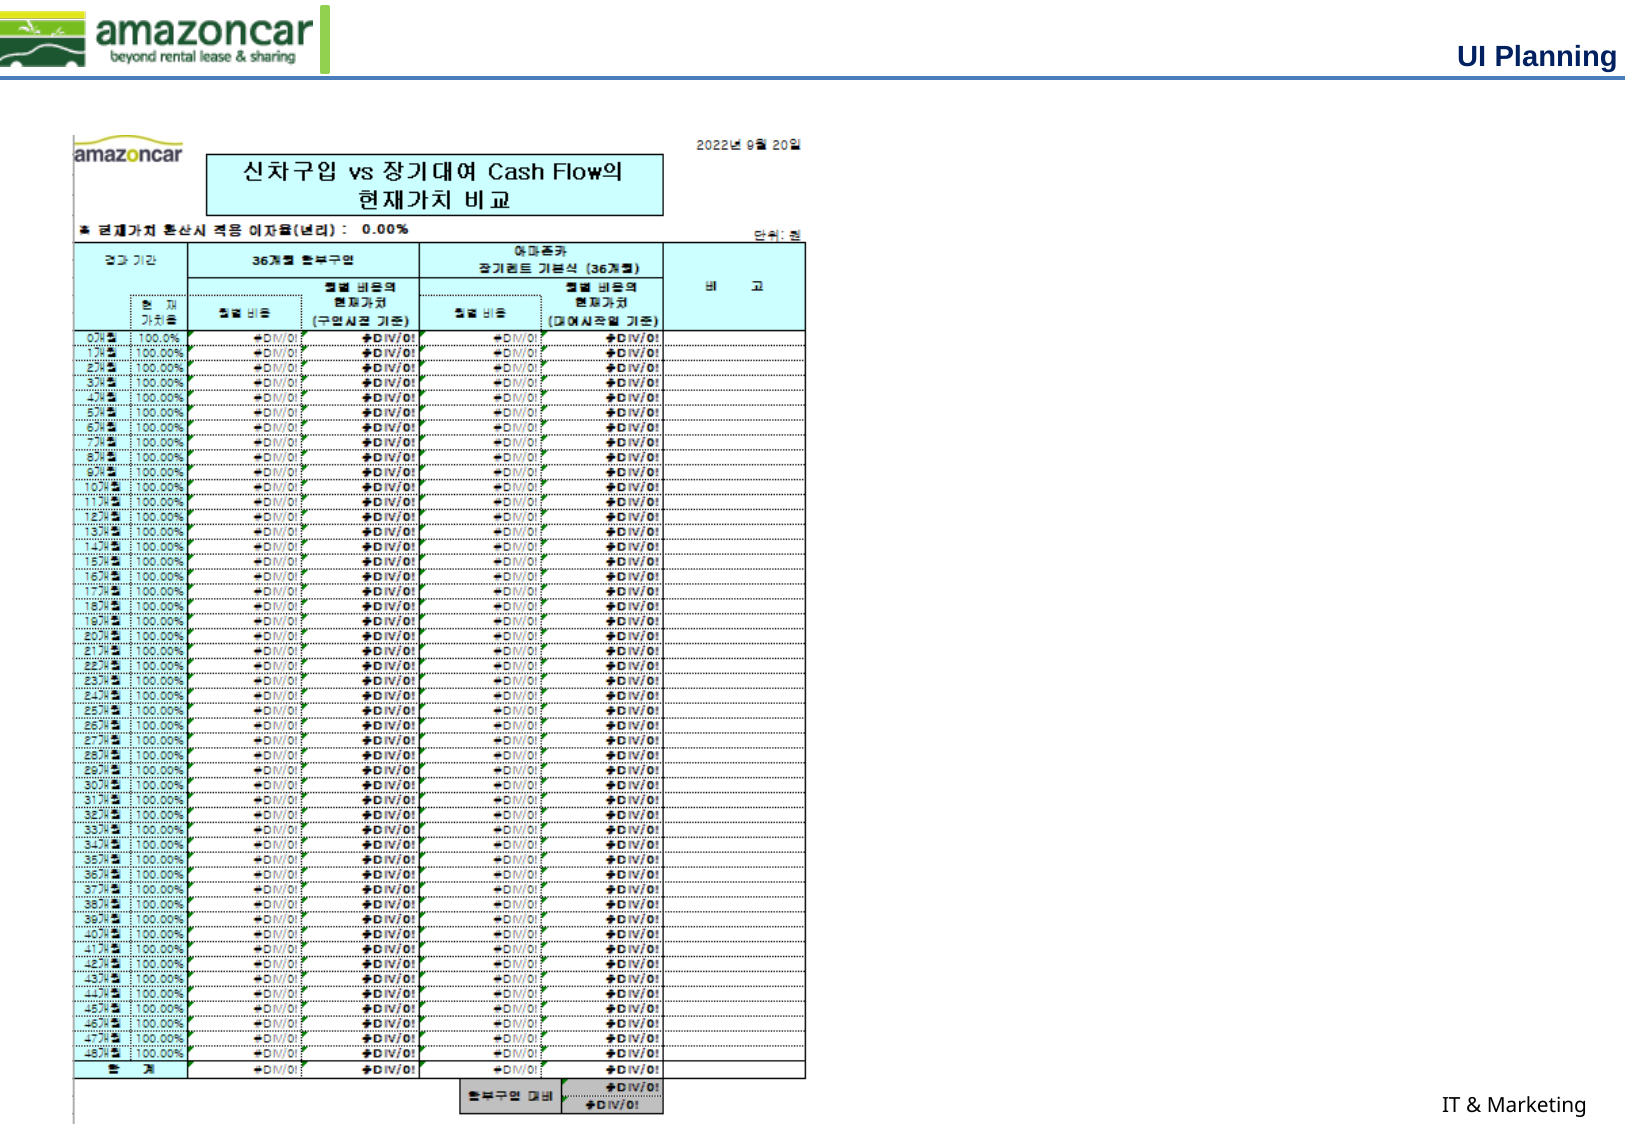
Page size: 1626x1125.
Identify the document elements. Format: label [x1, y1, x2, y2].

picture [71, 134, 813, 1124]
picture [0, 11, 313, 67]
